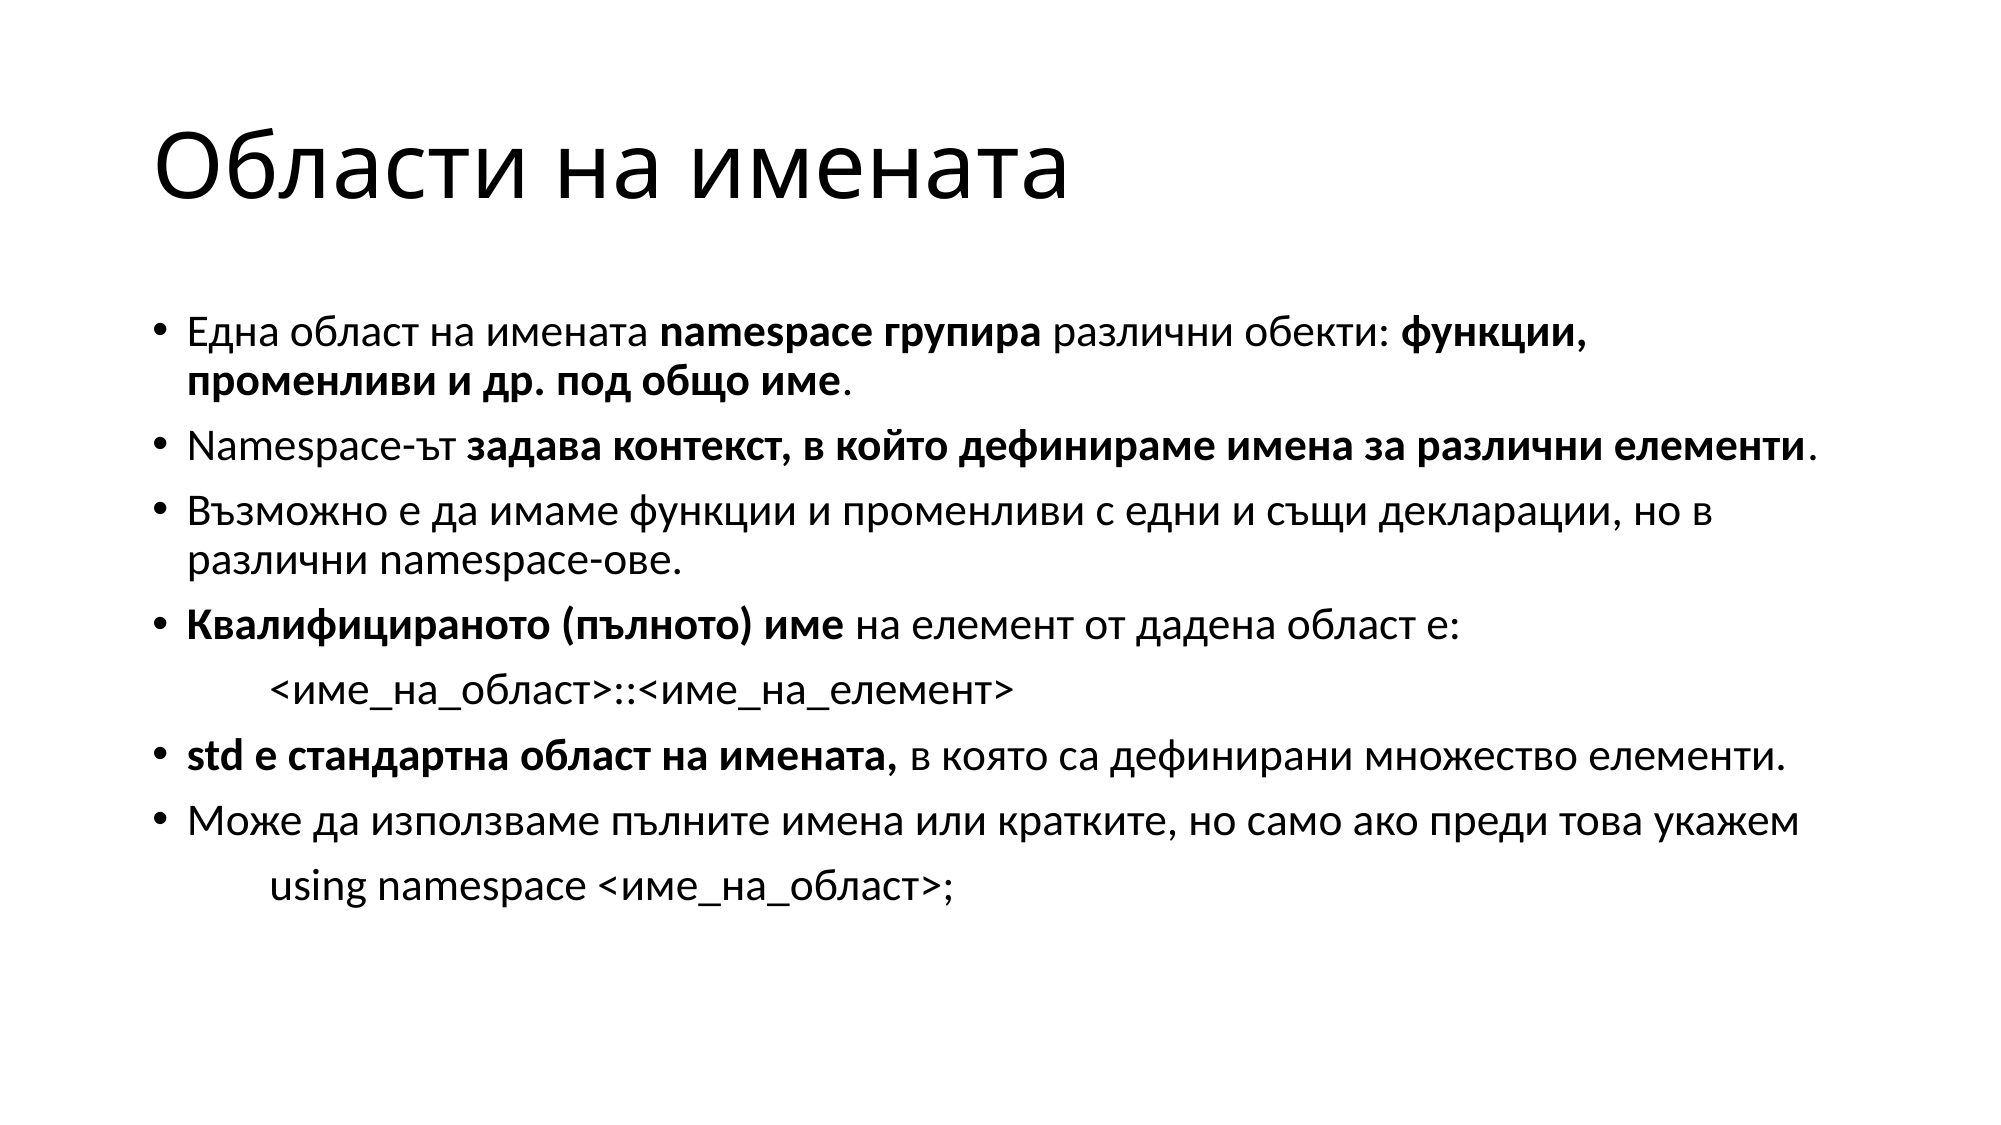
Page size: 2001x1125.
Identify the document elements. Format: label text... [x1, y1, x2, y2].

list Една област на имената namespace групира различни обекти: функции, променливи и др. под общо име. Namespace-ът задава контекст, в който дефинираме имена за различни елементи. Възможно е да имаме функции и променливи с едни и същи декларации, но в различни namespace-ове. Квалифицираното (пълното) име на елемент от дадена област е: <име_на_област>::<име_на_елемент> std е стандартна област на имената, в която са дефинирани множество елементи. Може да използваме пълните имена или кратките, но само ако преди това укажем using namespace <име_на_област>; [137, 299, 1863, 1014]
title Области на имената [137, 59, 1863, 278]
